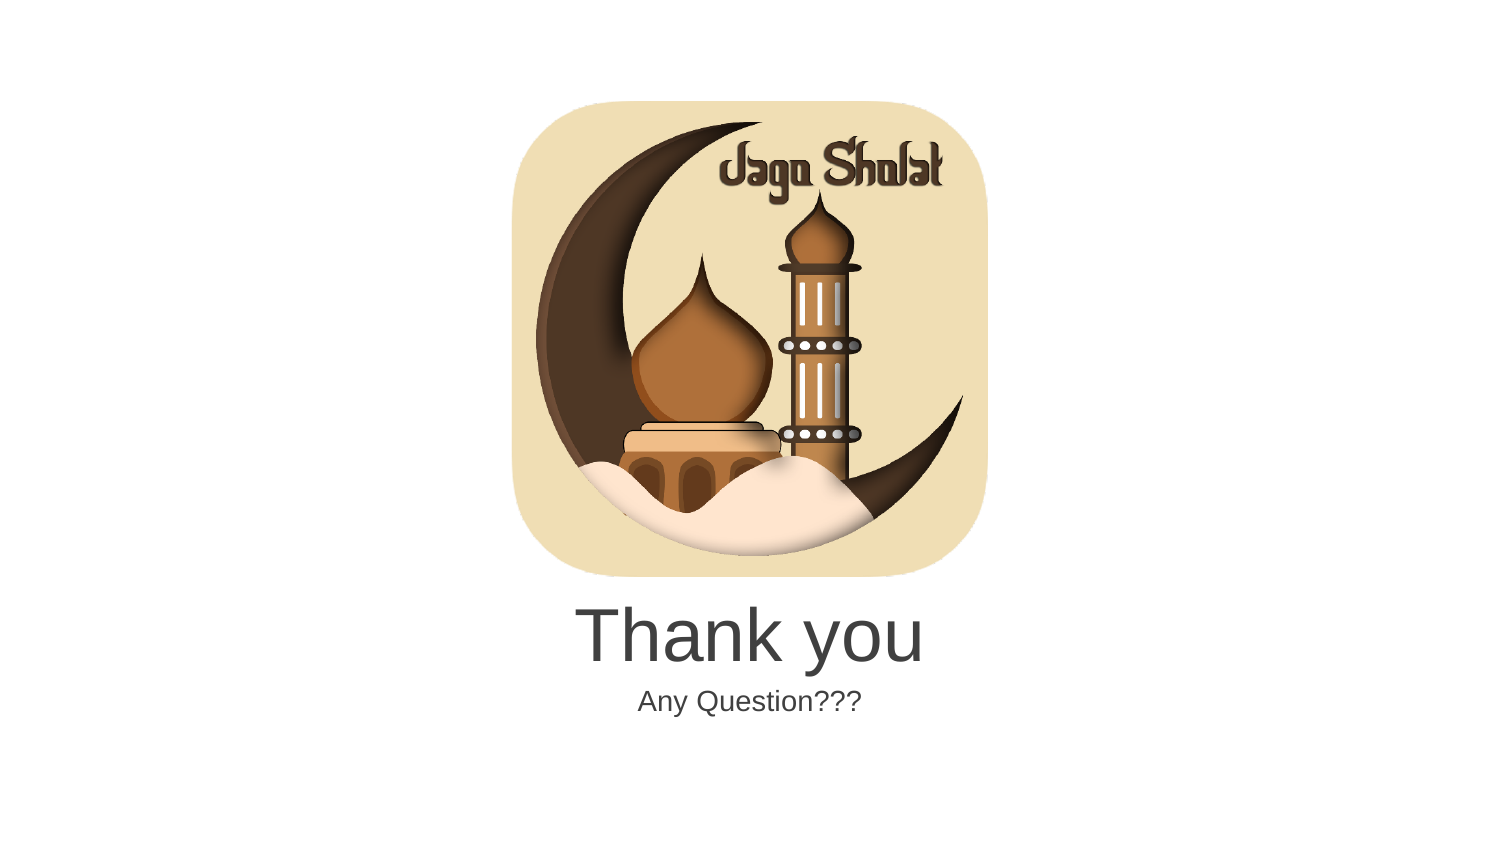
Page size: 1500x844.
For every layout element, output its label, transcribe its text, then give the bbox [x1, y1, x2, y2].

list Thank you [0, 584, 1500, 676]
picture [510, 96, 990, 585]
list Any Question??? [0, 676, 1500, 724]
